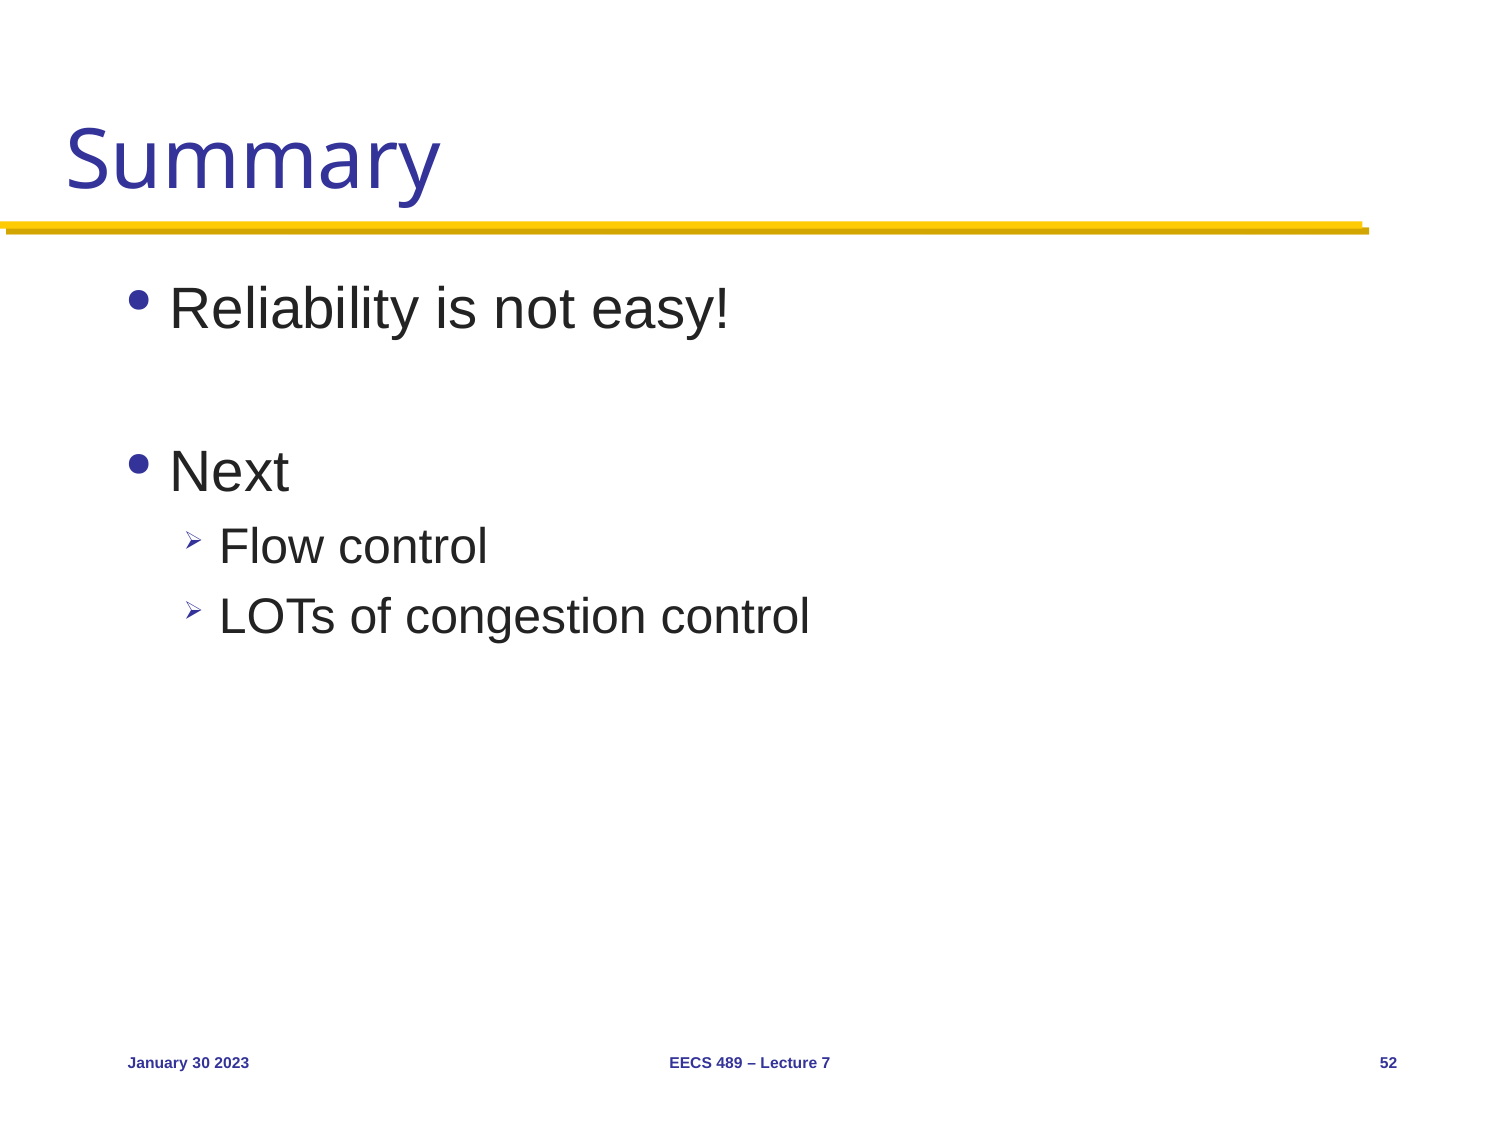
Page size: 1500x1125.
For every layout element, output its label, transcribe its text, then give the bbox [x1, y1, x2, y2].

list Reliability is not easy! Next Flow control LOTs of congestion control [112, 262, 1413, 988]
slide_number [112, 1024, 426, 1101]
title Summary [49, 24, 1451, 213]
slide_number 52 [1312, 1024, 1413, 1101]
footer EECS 489 – Lecture 7 [512, 1024, 988, 1101]
